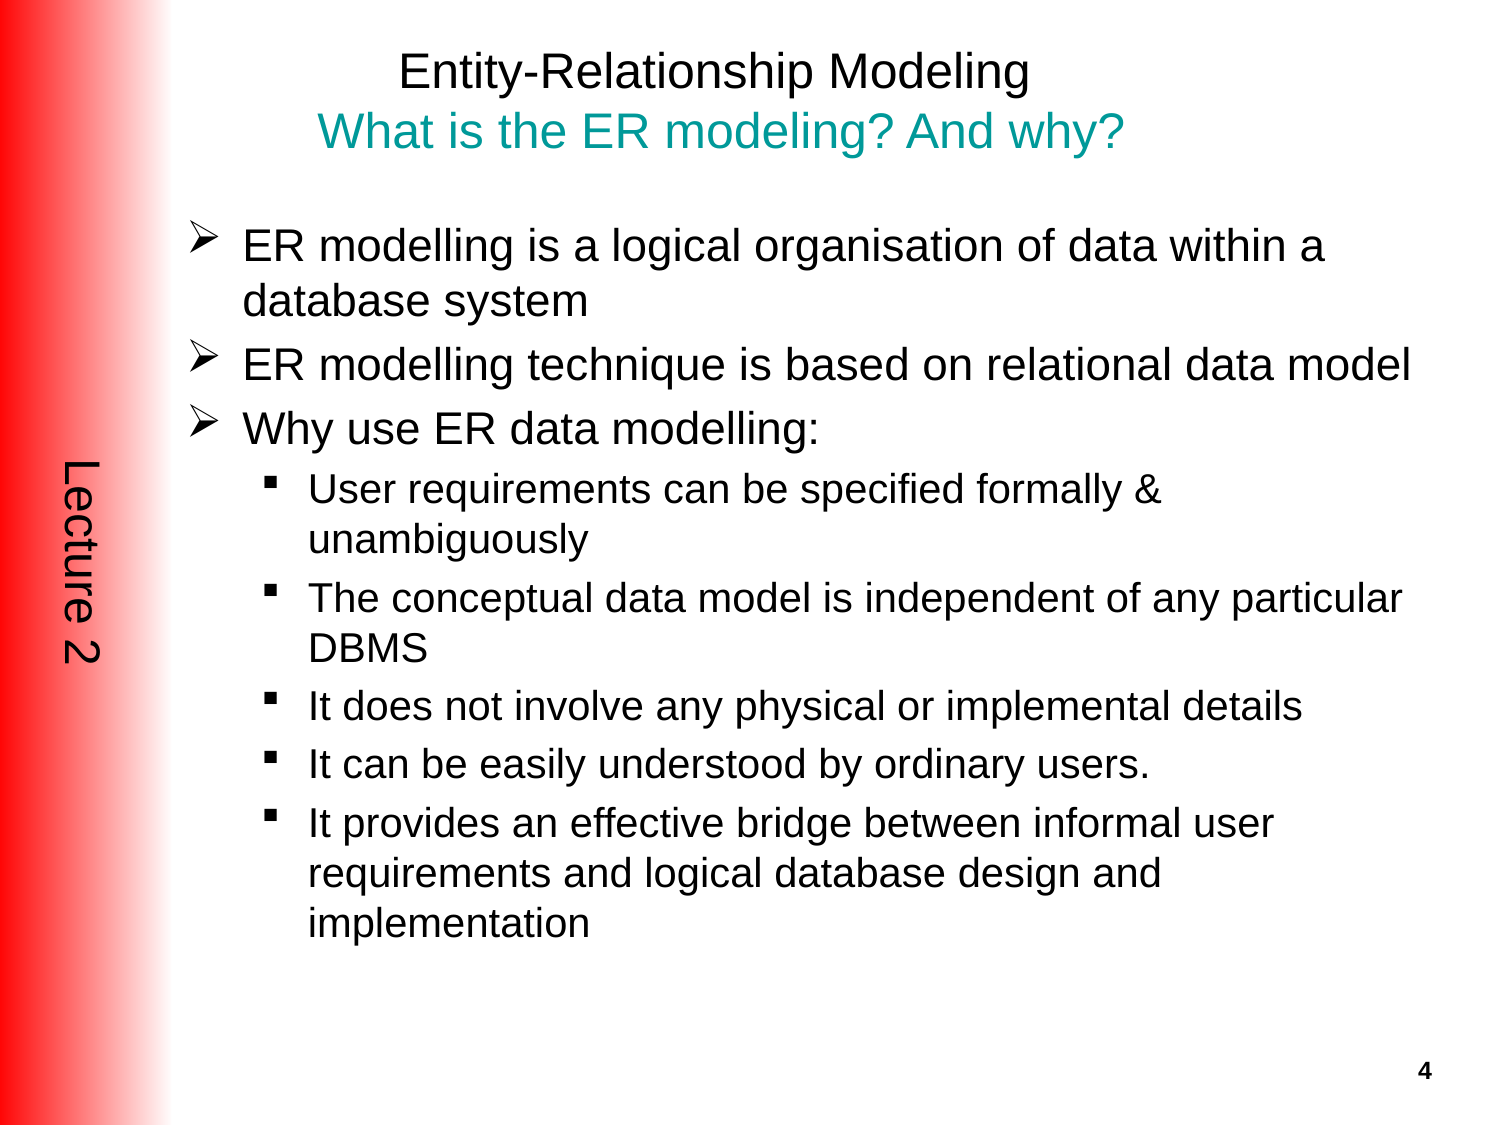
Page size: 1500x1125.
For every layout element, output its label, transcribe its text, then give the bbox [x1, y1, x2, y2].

list ER modelling is a logical organisation of data within a database system ER modelling technique is based on relational data model Why use ER data modelling: User requirements can be specified formally & unambiguously The conceptual data model is independent of any particular DBMS It does not involve any physical or implemental details It can be easily understood by ordinary users. It provides an effective bridge between informal user requirements and logical database design and implementation [170, 207, 1448, 1024]
title Entity-Relationship Modeling What is the ER modeling? And why? [170, 0, 1259, 197]
